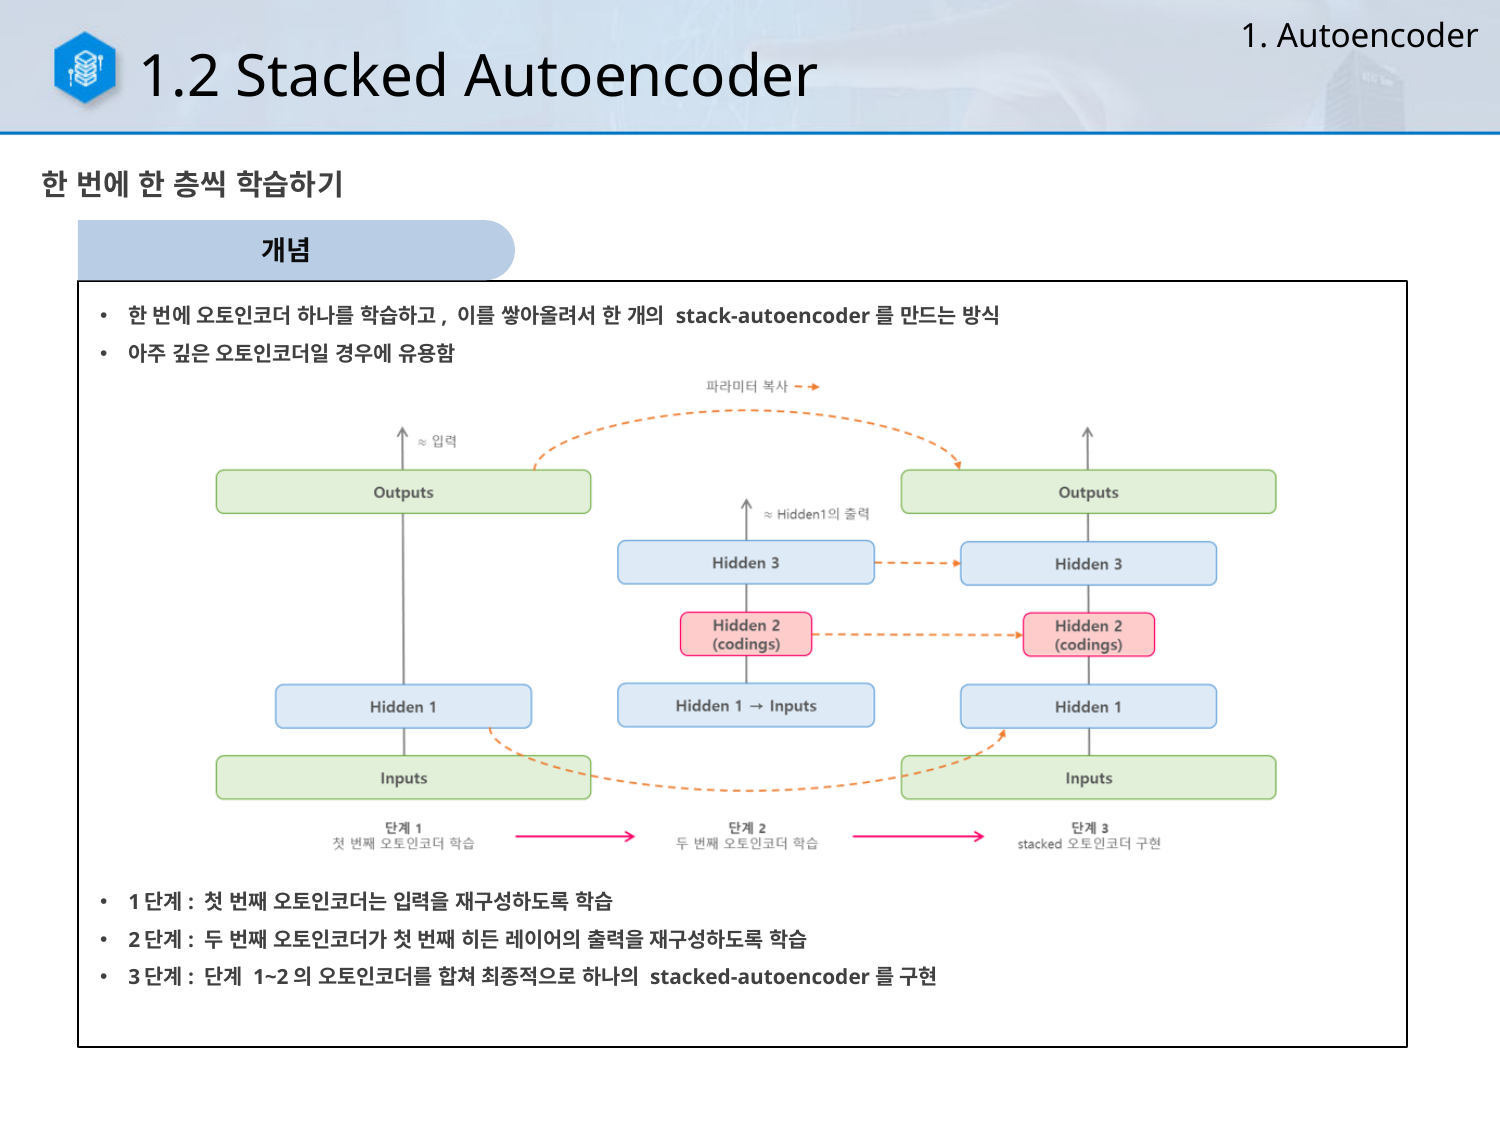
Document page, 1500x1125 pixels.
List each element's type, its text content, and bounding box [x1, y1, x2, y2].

text_box 1단계: 첫 번째 오토인코더는 입력을 재구성하도록 학습 2단계: 두 번째 오토인코더가 첫 번째 히든 레이어의 출력을 재구성하도록 학습 3단계: 단계 1~2의 오토인코더를 합쳐 최종적으로 하나의 stacked-autoencoder를 구현 [100, 876, 1388, 989]
text_box [77, 281, 1408, 1047]
text_box 1. Autoencoder [1009, 7, 1495, 55]
text_box 한 번에 오토인코더 하나를 학습하고, 이를 쌓아올려서 한 개의 stack-autoencoder를 만드는 방식 아주 깊은 오토인코더일 경우에 유용함 [100, 290, 1388, 366]
text_box 한 번에 한 층씩 학습하기 [41, 148, 1459, 202]
picture [0, 0, 1500, 1125]
text_box 1.2 Stacked Autoencoder [123, 31, 1247, 117]
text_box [77, 219, 516, 281]
